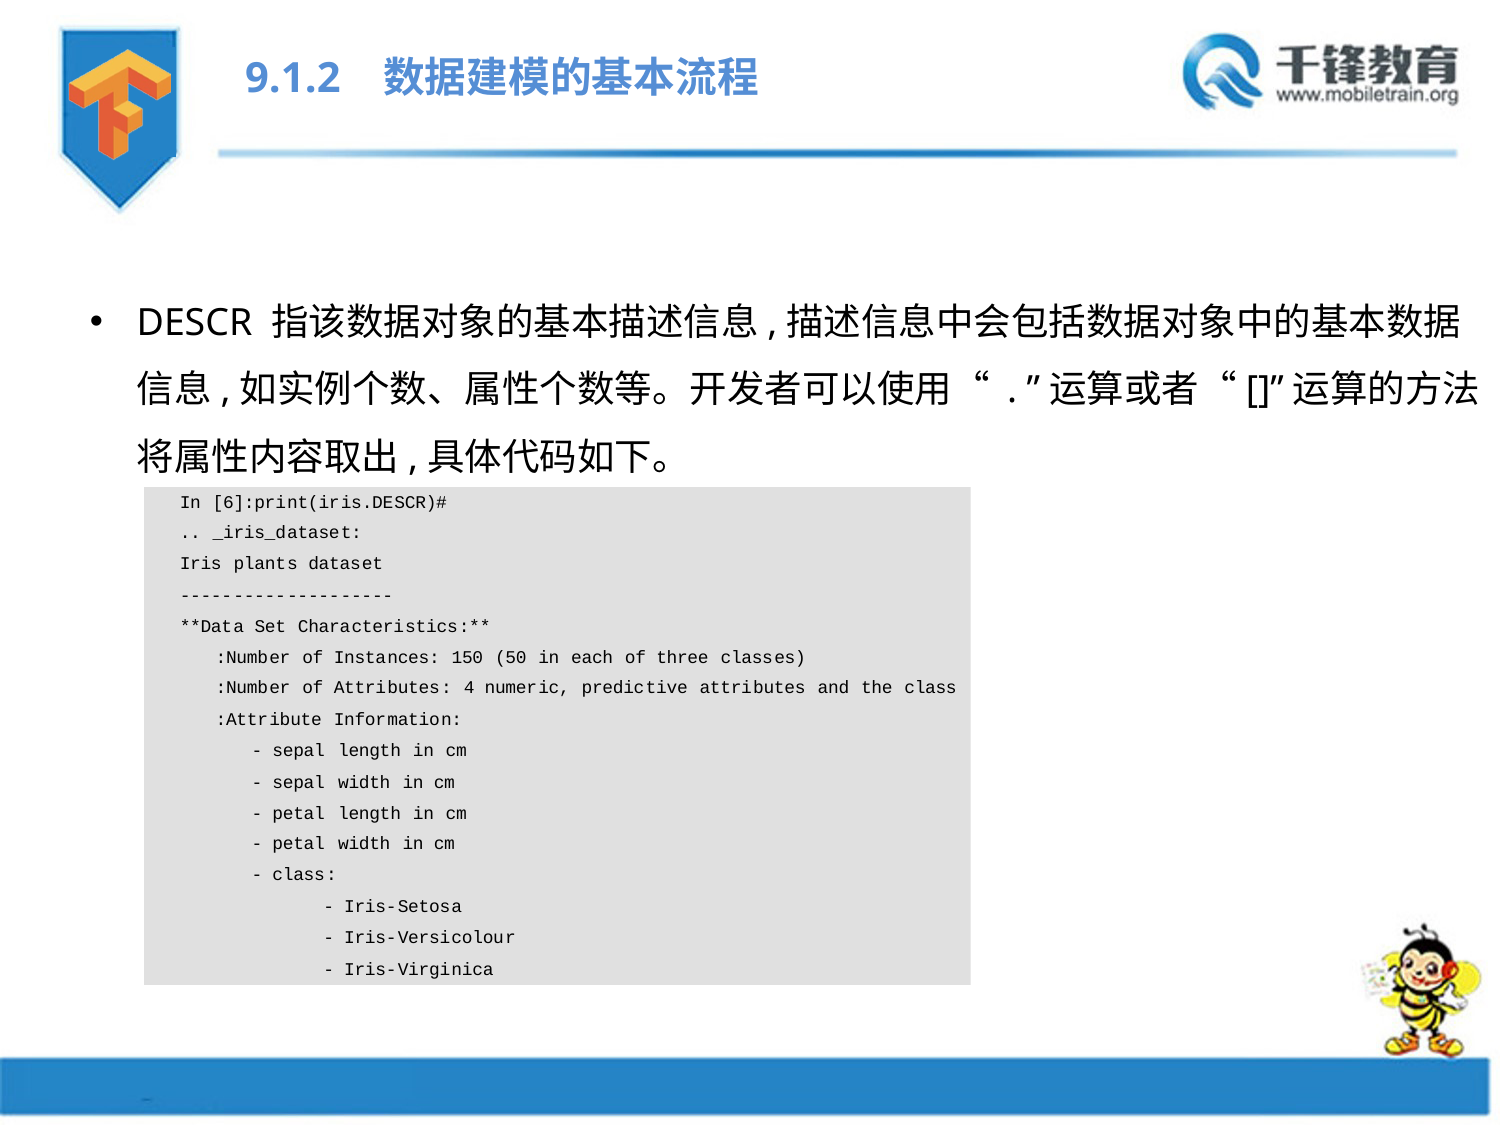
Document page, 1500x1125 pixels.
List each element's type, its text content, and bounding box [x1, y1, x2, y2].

text_box DESCR 指该数据对象的基本描述信息,描述信息中会包括数据对象中的基本数据信息,如实例个数、属性个数等。开发者可以使用“ . ”运算或者“[]”运算的方法将属性内容取出,具体代码如下。 [0, 267, 1496, 486]
text_box 9.1.2 数据建模的基本流程 [230, 29, 1069, 122]
picture [0, 0, 1500, 1125]
